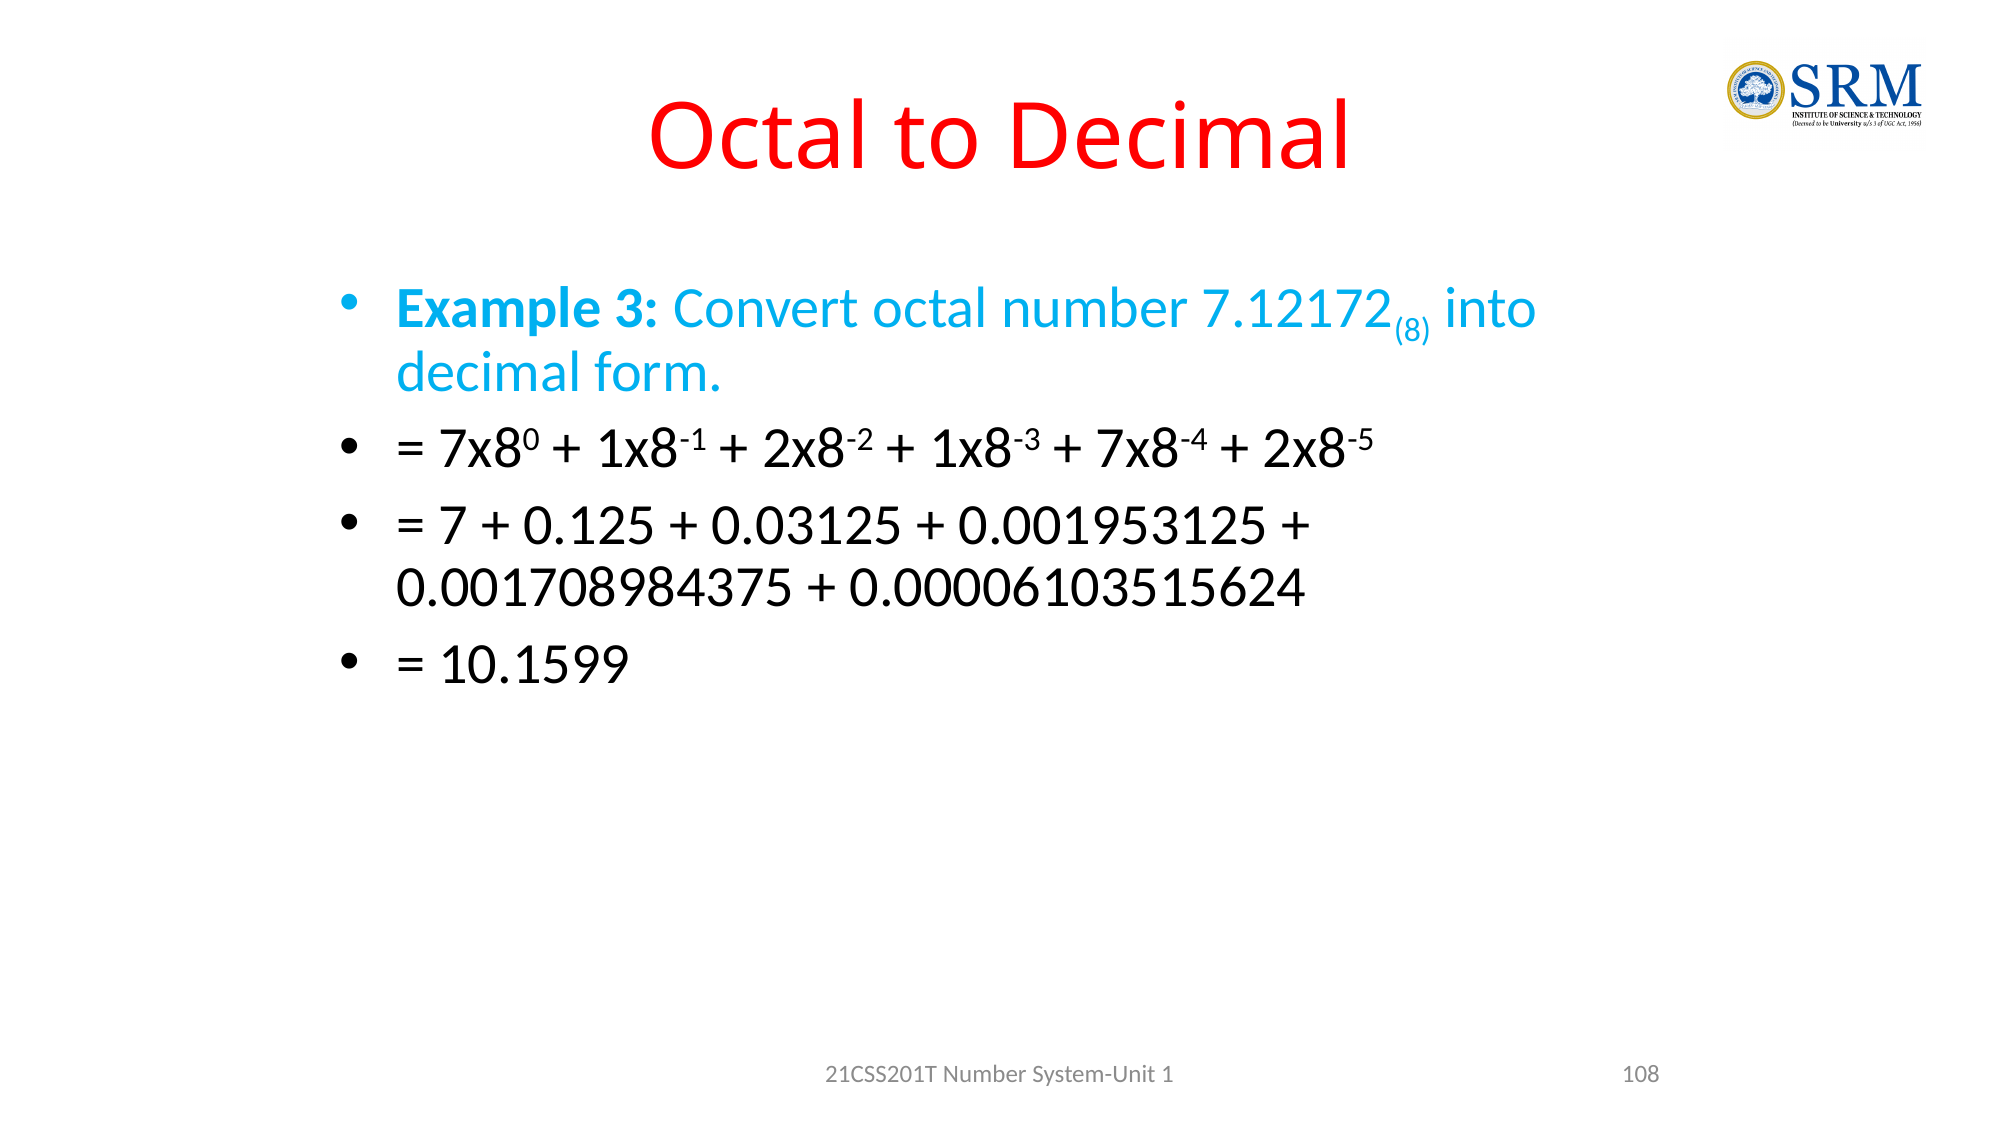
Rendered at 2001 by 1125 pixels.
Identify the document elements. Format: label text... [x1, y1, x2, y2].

picture [1723, 37, 1926, 151]
slide_number 108 [1325, 1042, 1675, 1103]
title Octal to Decimal [324, 45, 1675, 233]
list Example 3: Convert octal number 7.12172(8) into decimal form. = 7x80 + 1x8-1 + 2x8-2 + 1x8-3 + 7x8-4 + 2x8-5 = 7 + 0.125 + 0.03125 + 0.001953125 + 0.001708984375 + 0.00006103515624 = 10.1599 [324, 262, 1675, 1005]
footer 21CSS201T Number System-Unit 1 [762, 1042, 1238, 1103]
